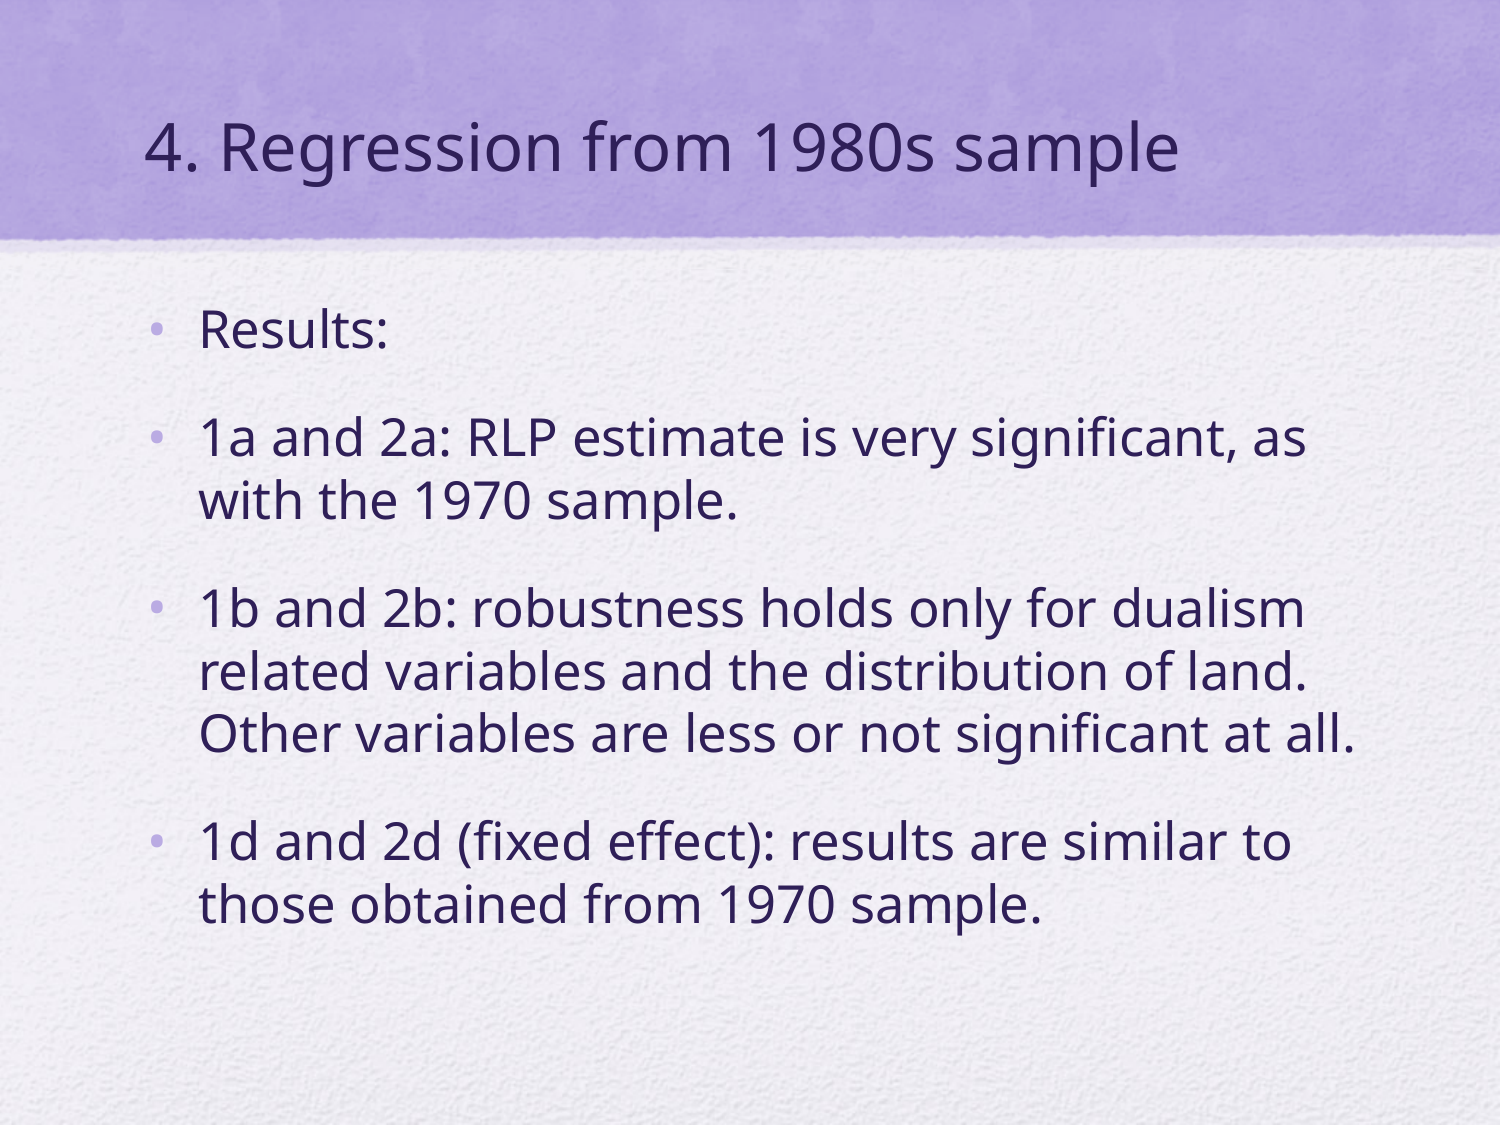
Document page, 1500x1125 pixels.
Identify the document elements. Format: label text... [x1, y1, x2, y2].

title 4. Regression from 1980s sample [129, 6, 1372, 239]
list Results: 1a and 2a: RLP estimate is very significant, as with the 1970 sample. 1b and 2b: robustness holds only for dualism related variables and the distribution of land. Other variables are less or not significant at all. 1d and 2d (fixed effect): results are similar to those obtained from 1970 sample. [132, 288, 1375, 993]
picture [0, 225, 1500, 1125]
